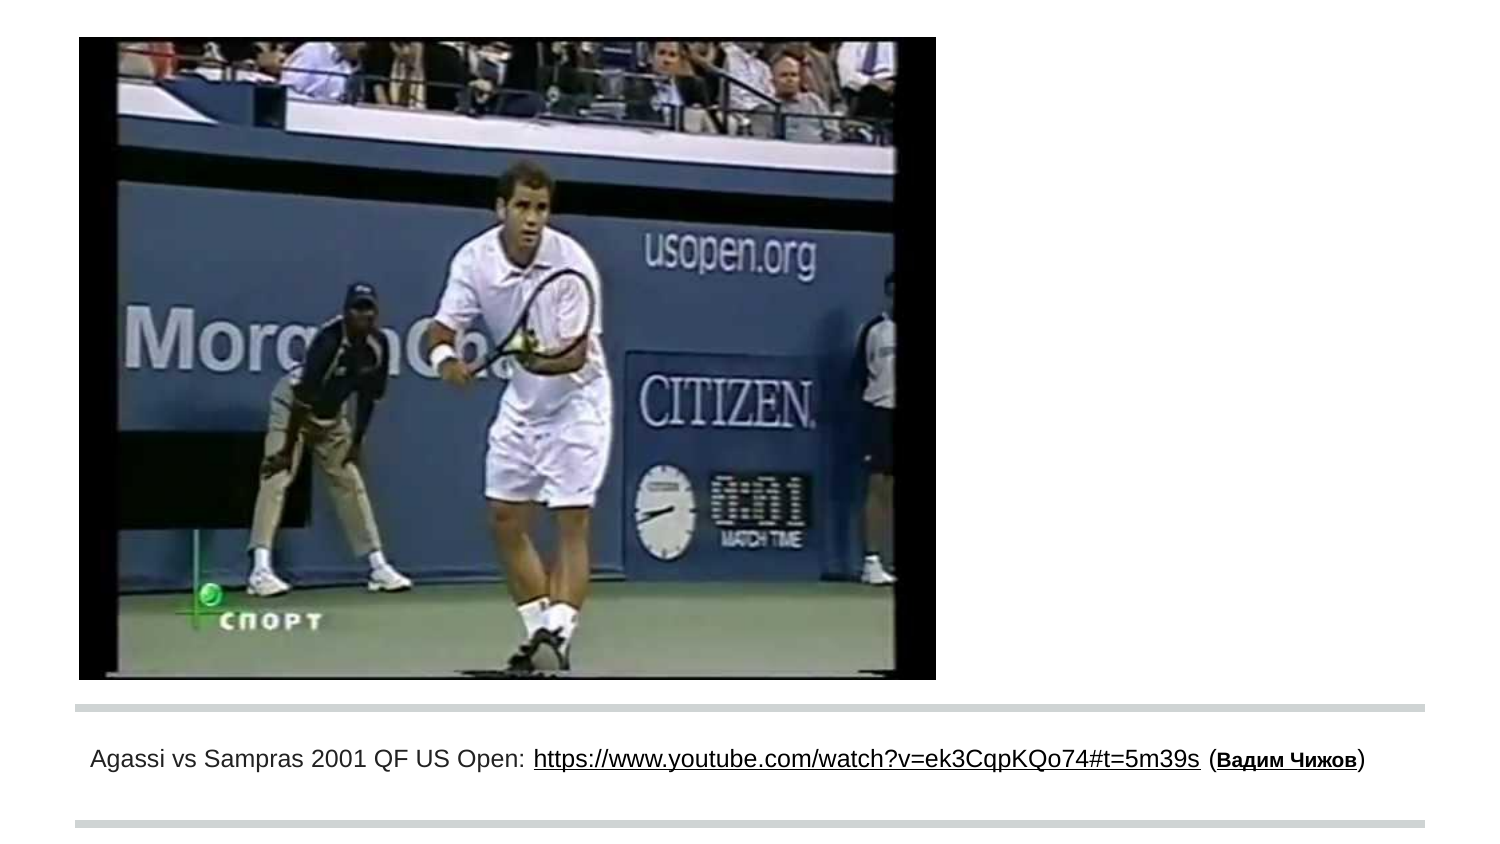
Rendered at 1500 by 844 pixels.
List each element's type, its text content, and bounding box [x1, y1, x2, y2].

text_box [79, 37, 936, 680]
list Agassi vs Sampras 2001 QF US Open: https://www.youtube.com/watch?v=ek3CqpKQo74#t=5m39s (Вадим Чижов) [75, 722, 1425, 808]
